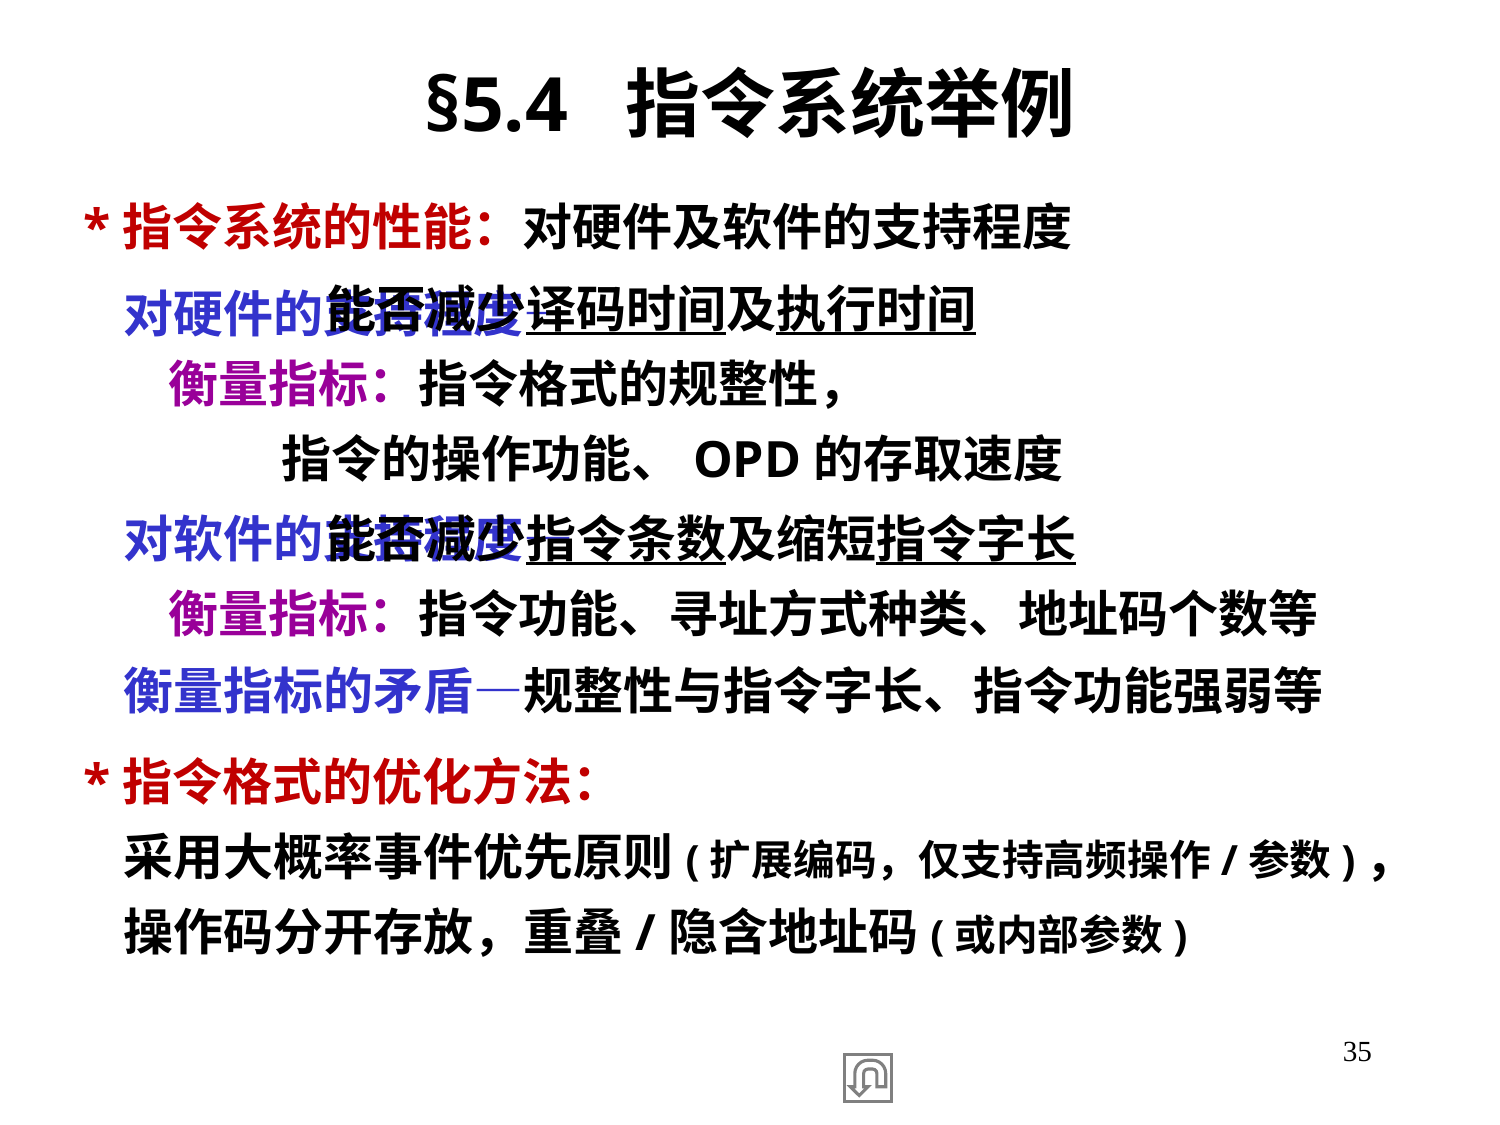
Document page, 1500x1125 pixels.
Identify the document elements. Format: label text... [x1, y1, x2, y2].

text_box 衡量指标的矛盾—规整性与指令字长、指令功能强弱等 [29, 636, 1475, 727]
text_box *指令格式的优化方法： 采用大概率事件优先原则(扩展编码，仅支持高频操作/参数)， 操作码分开存放，重叠/隐含地址码(或内部参数) [29, 727, 1471, 968]
text_box [844, 1054, 892, 1102]
text_box §5.4 指令系统举例 [137, 49, 1363, 154]
text_box *指令系统的性能：对硬件及软件的支持程度 对硬件的支持程度— 对软件的支持程度— [29, 172, 1128, 255]
text_box 能否减少指令条数及缩短指令字长 衡量指标：指令功能、寻址方式种类、地址码个数等 [29, 485, 1477, 651]
slide_number 35 [1074, 1024, 1388, 1101]
text_box 能否减少译码时间及执行时间 衡量指标：指令格式的规整性， 指令的操作功能、OPD的存取速度 [29, 255, 1477, 485]
